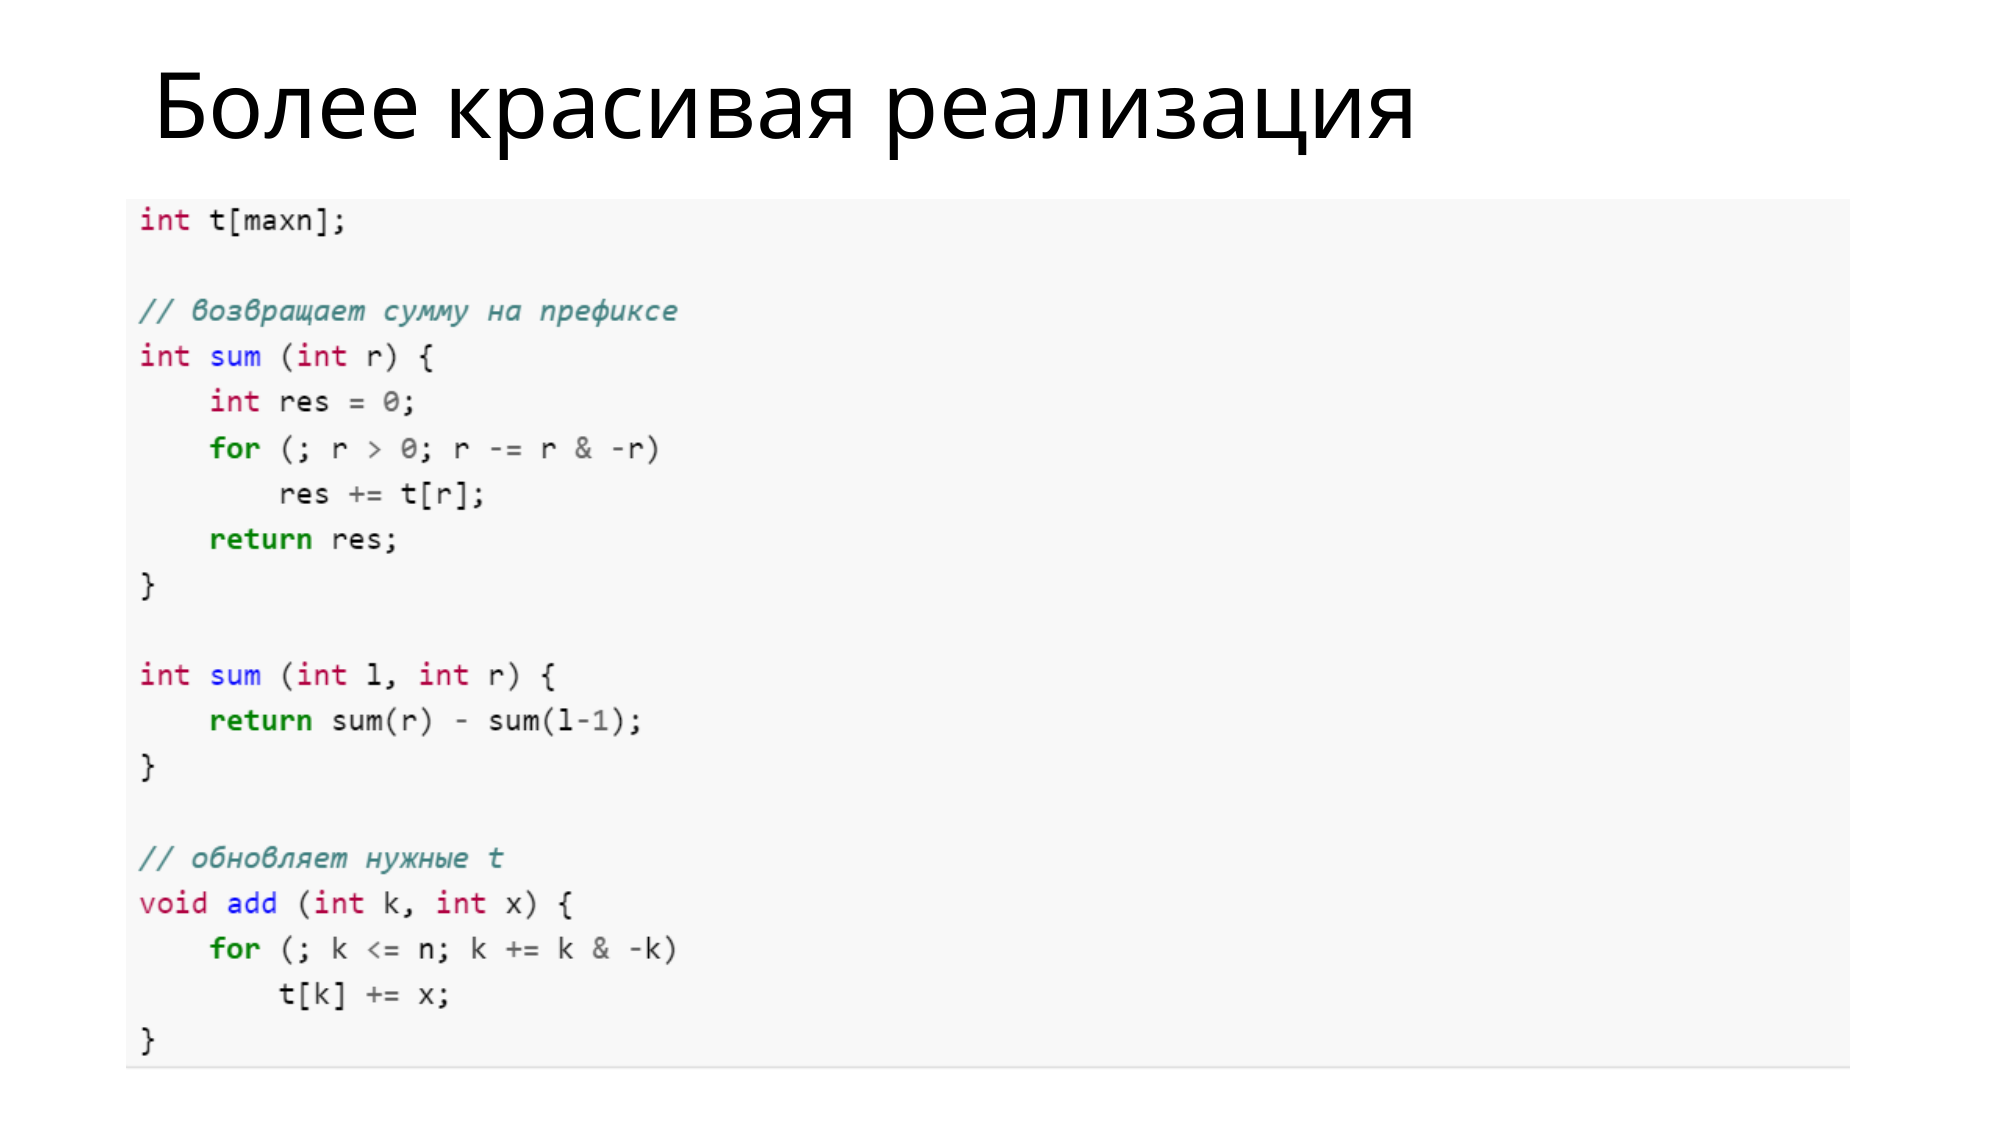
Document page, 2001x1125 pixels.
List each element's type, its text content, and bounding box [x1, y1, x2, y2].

picture [125, 199, 1850, 1073]
title Более красивая реализация [137, 0, 1863, 218]
